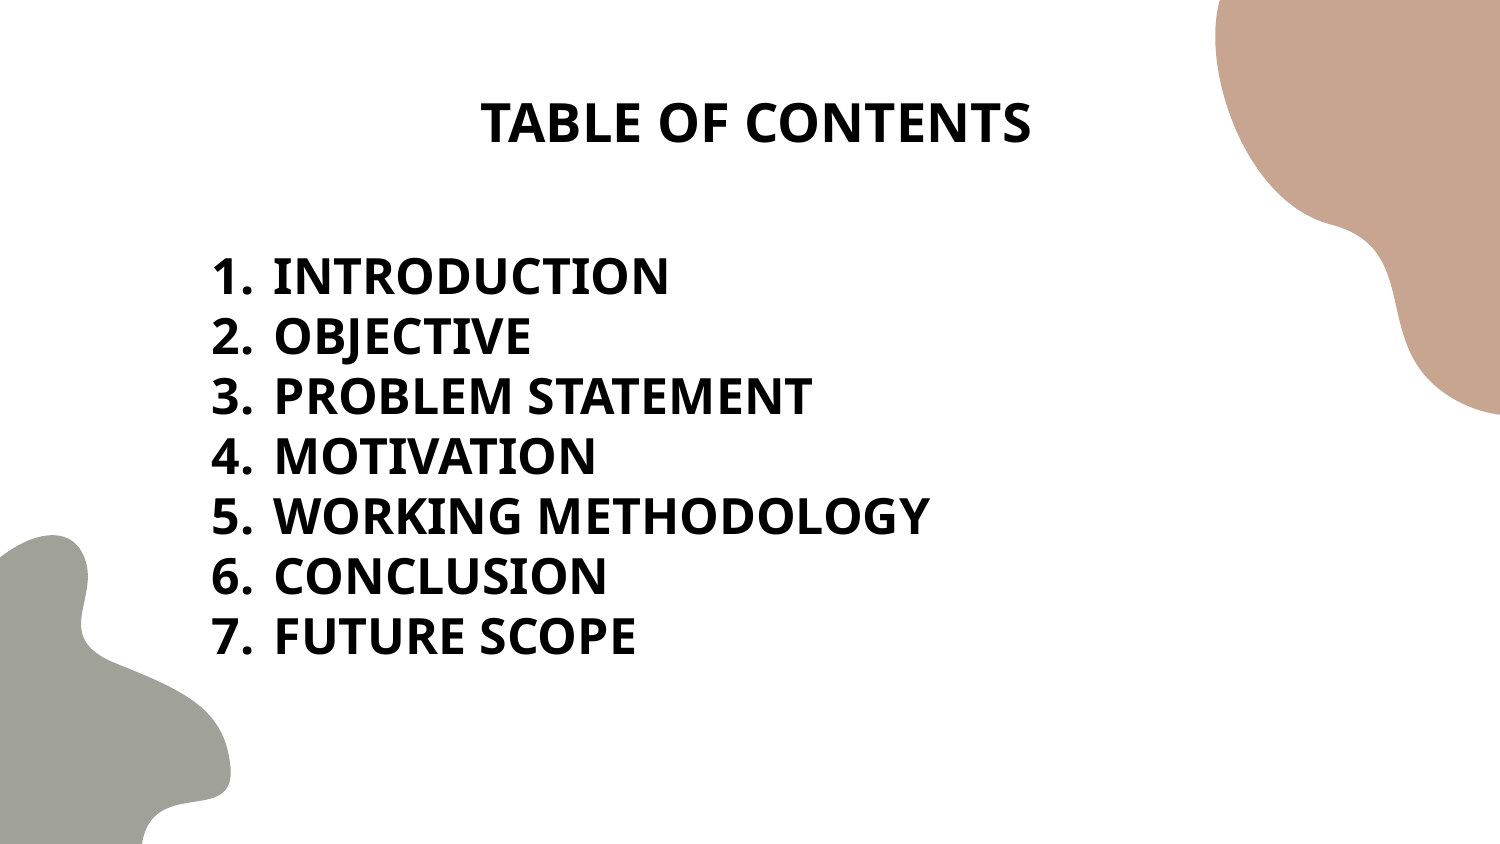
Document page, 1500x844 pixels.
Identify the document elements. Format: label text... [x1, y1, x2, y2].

text_box INTRODUCTION OBJECTIVE PROBLEM STATEMENT MOTIVATION WORKING METHODOLOGY CONCLUSION FUTURE SCOPE [183, 229, 1204, 680]
text_box TABLE OF CONTENTS [309, 72, 1204, 168]
